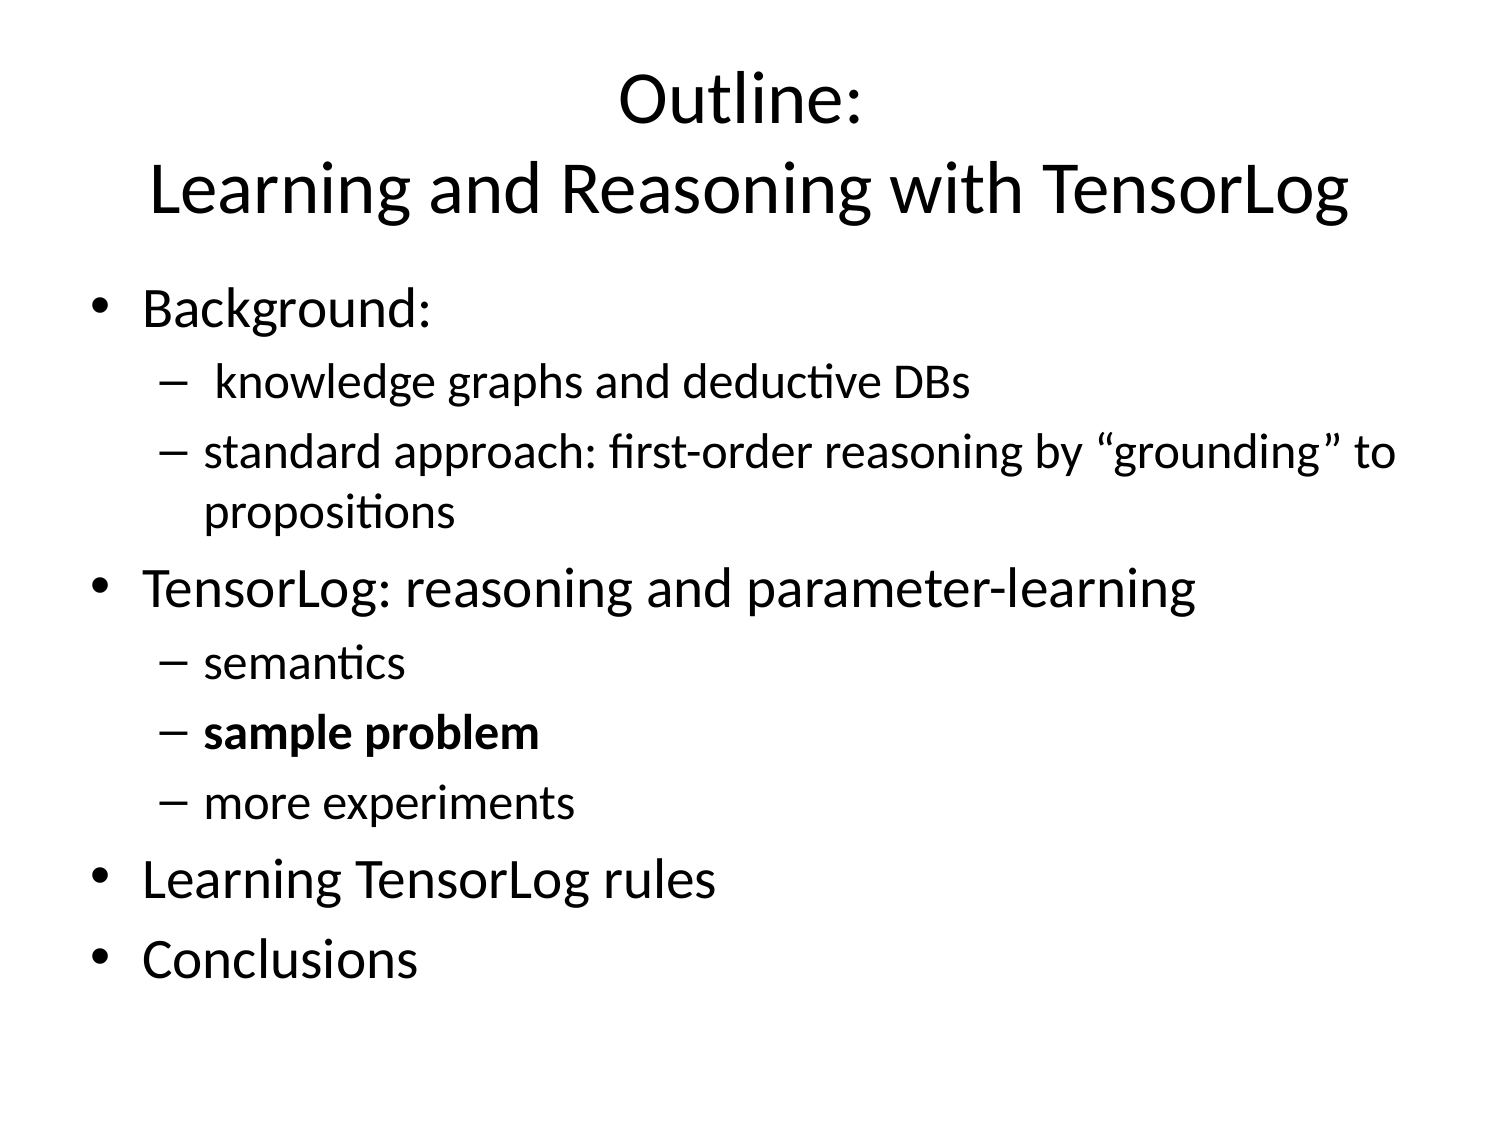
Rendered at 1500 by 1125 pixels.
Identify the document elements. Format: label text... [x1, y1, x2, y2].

list Background: knowledge graphs and deductive DBs standard approach: first-order reasoning by “grounding” to propositions TensorLog: reasoning and parameter-learning semantics sample problem more experiments Learning TensorLog rules Conclusions [75, 262, 1425, 1005]
title Outline: Learning and Reasoning with TensorLog [75, 45, 1425, 233]
